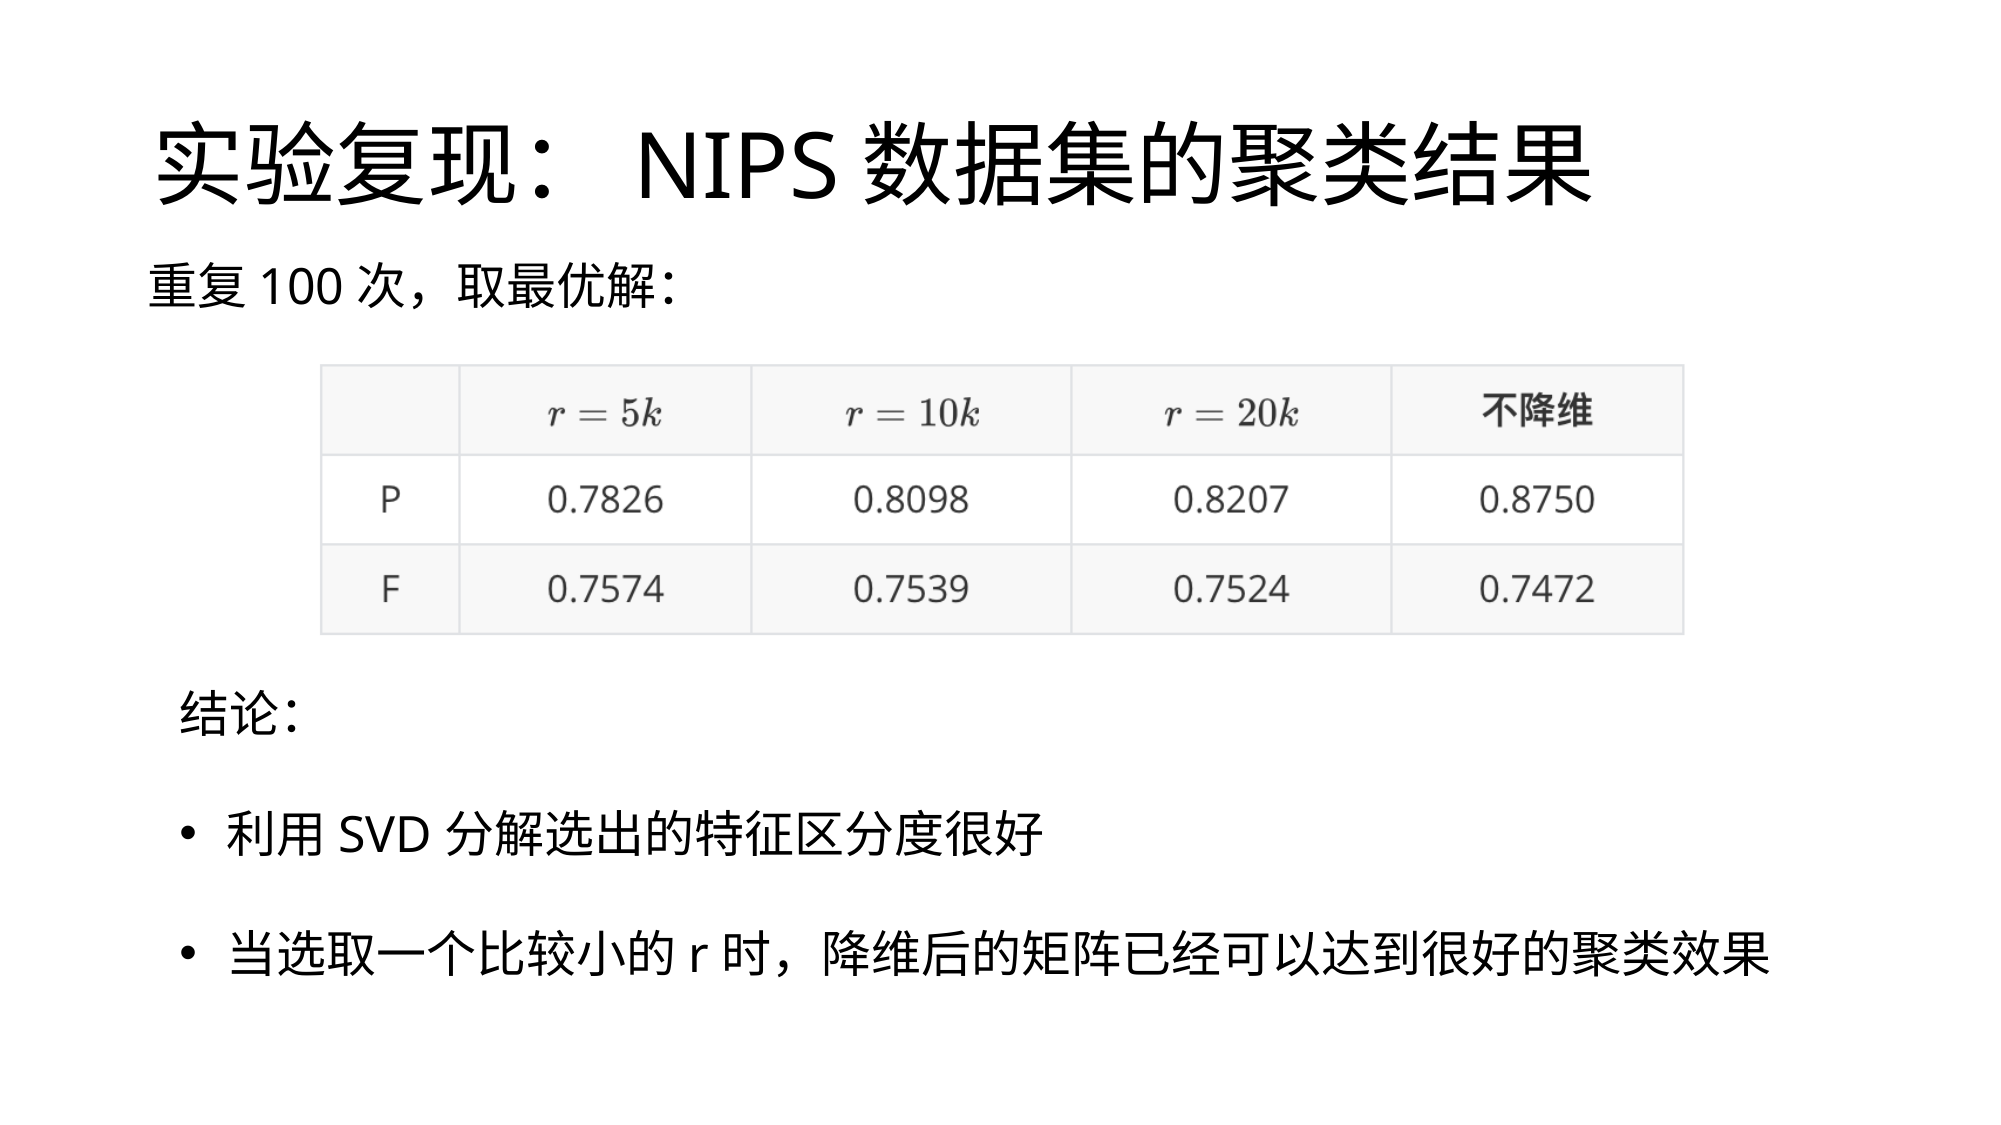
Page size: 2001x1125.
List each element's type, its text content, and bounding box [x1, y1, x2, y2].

picture [299, 343, 1701, 654]
text_box 重复100次，取最优解： [132, 246, 722, 322]
text_box 结论： 利用SVD分解选出的特征区分度很好 当选取一个比较小的r时，降维后的矩阵已经可以达到很好的聚类效果 [164, 674, 1786, 1050]
title 实验复现：NIPS数据集的聚类结果 [137, 59, 1863, 278]
